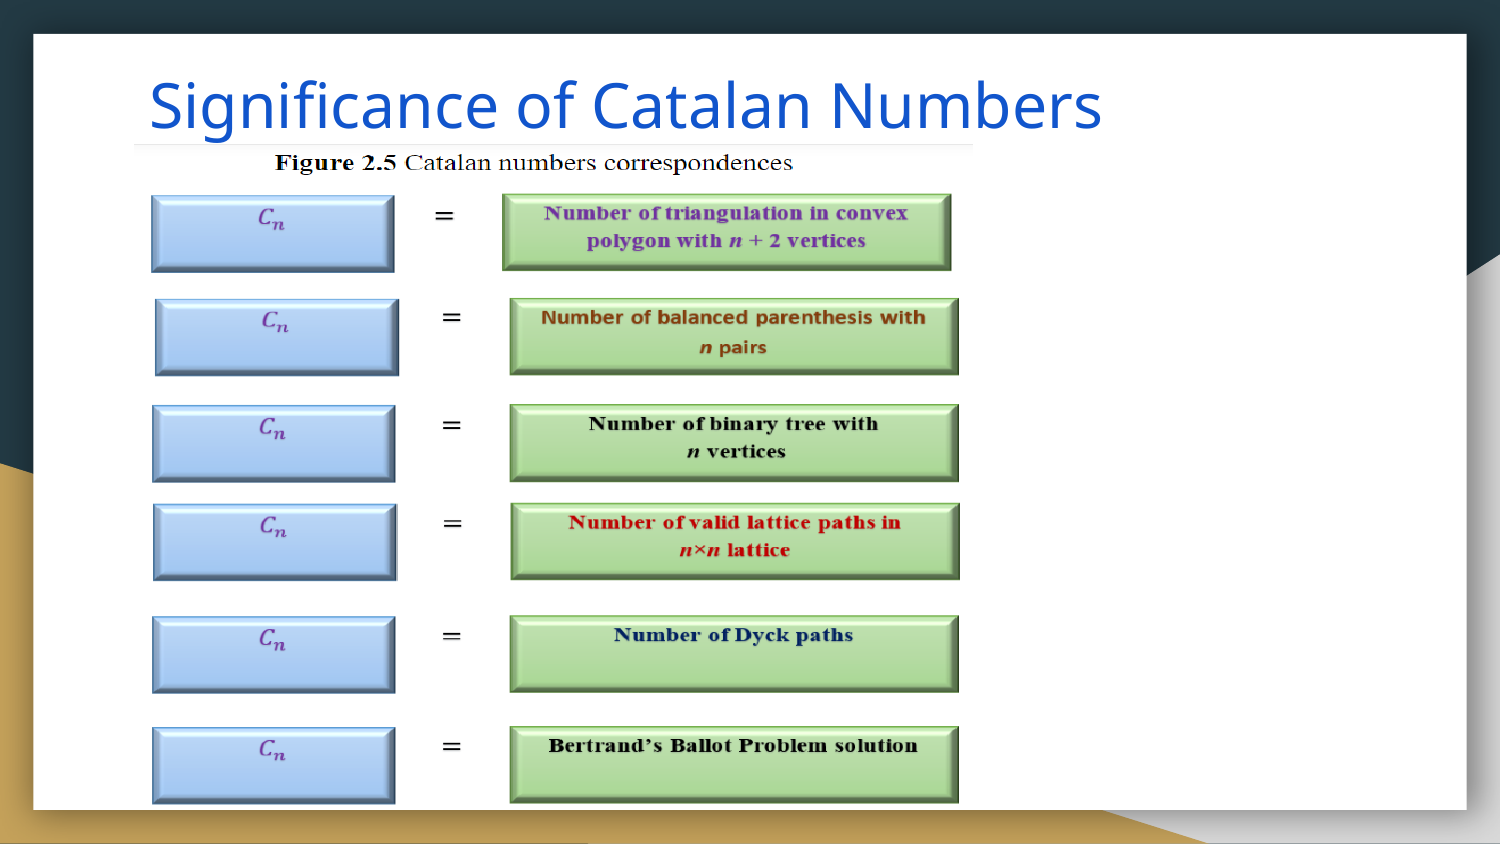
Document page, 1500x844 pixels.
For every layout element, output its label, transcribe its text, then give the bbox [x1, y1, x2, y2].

title Significance of Catalan Numbers [134, 51, 1366, 208]
picture [134, 143, 973, 808]
